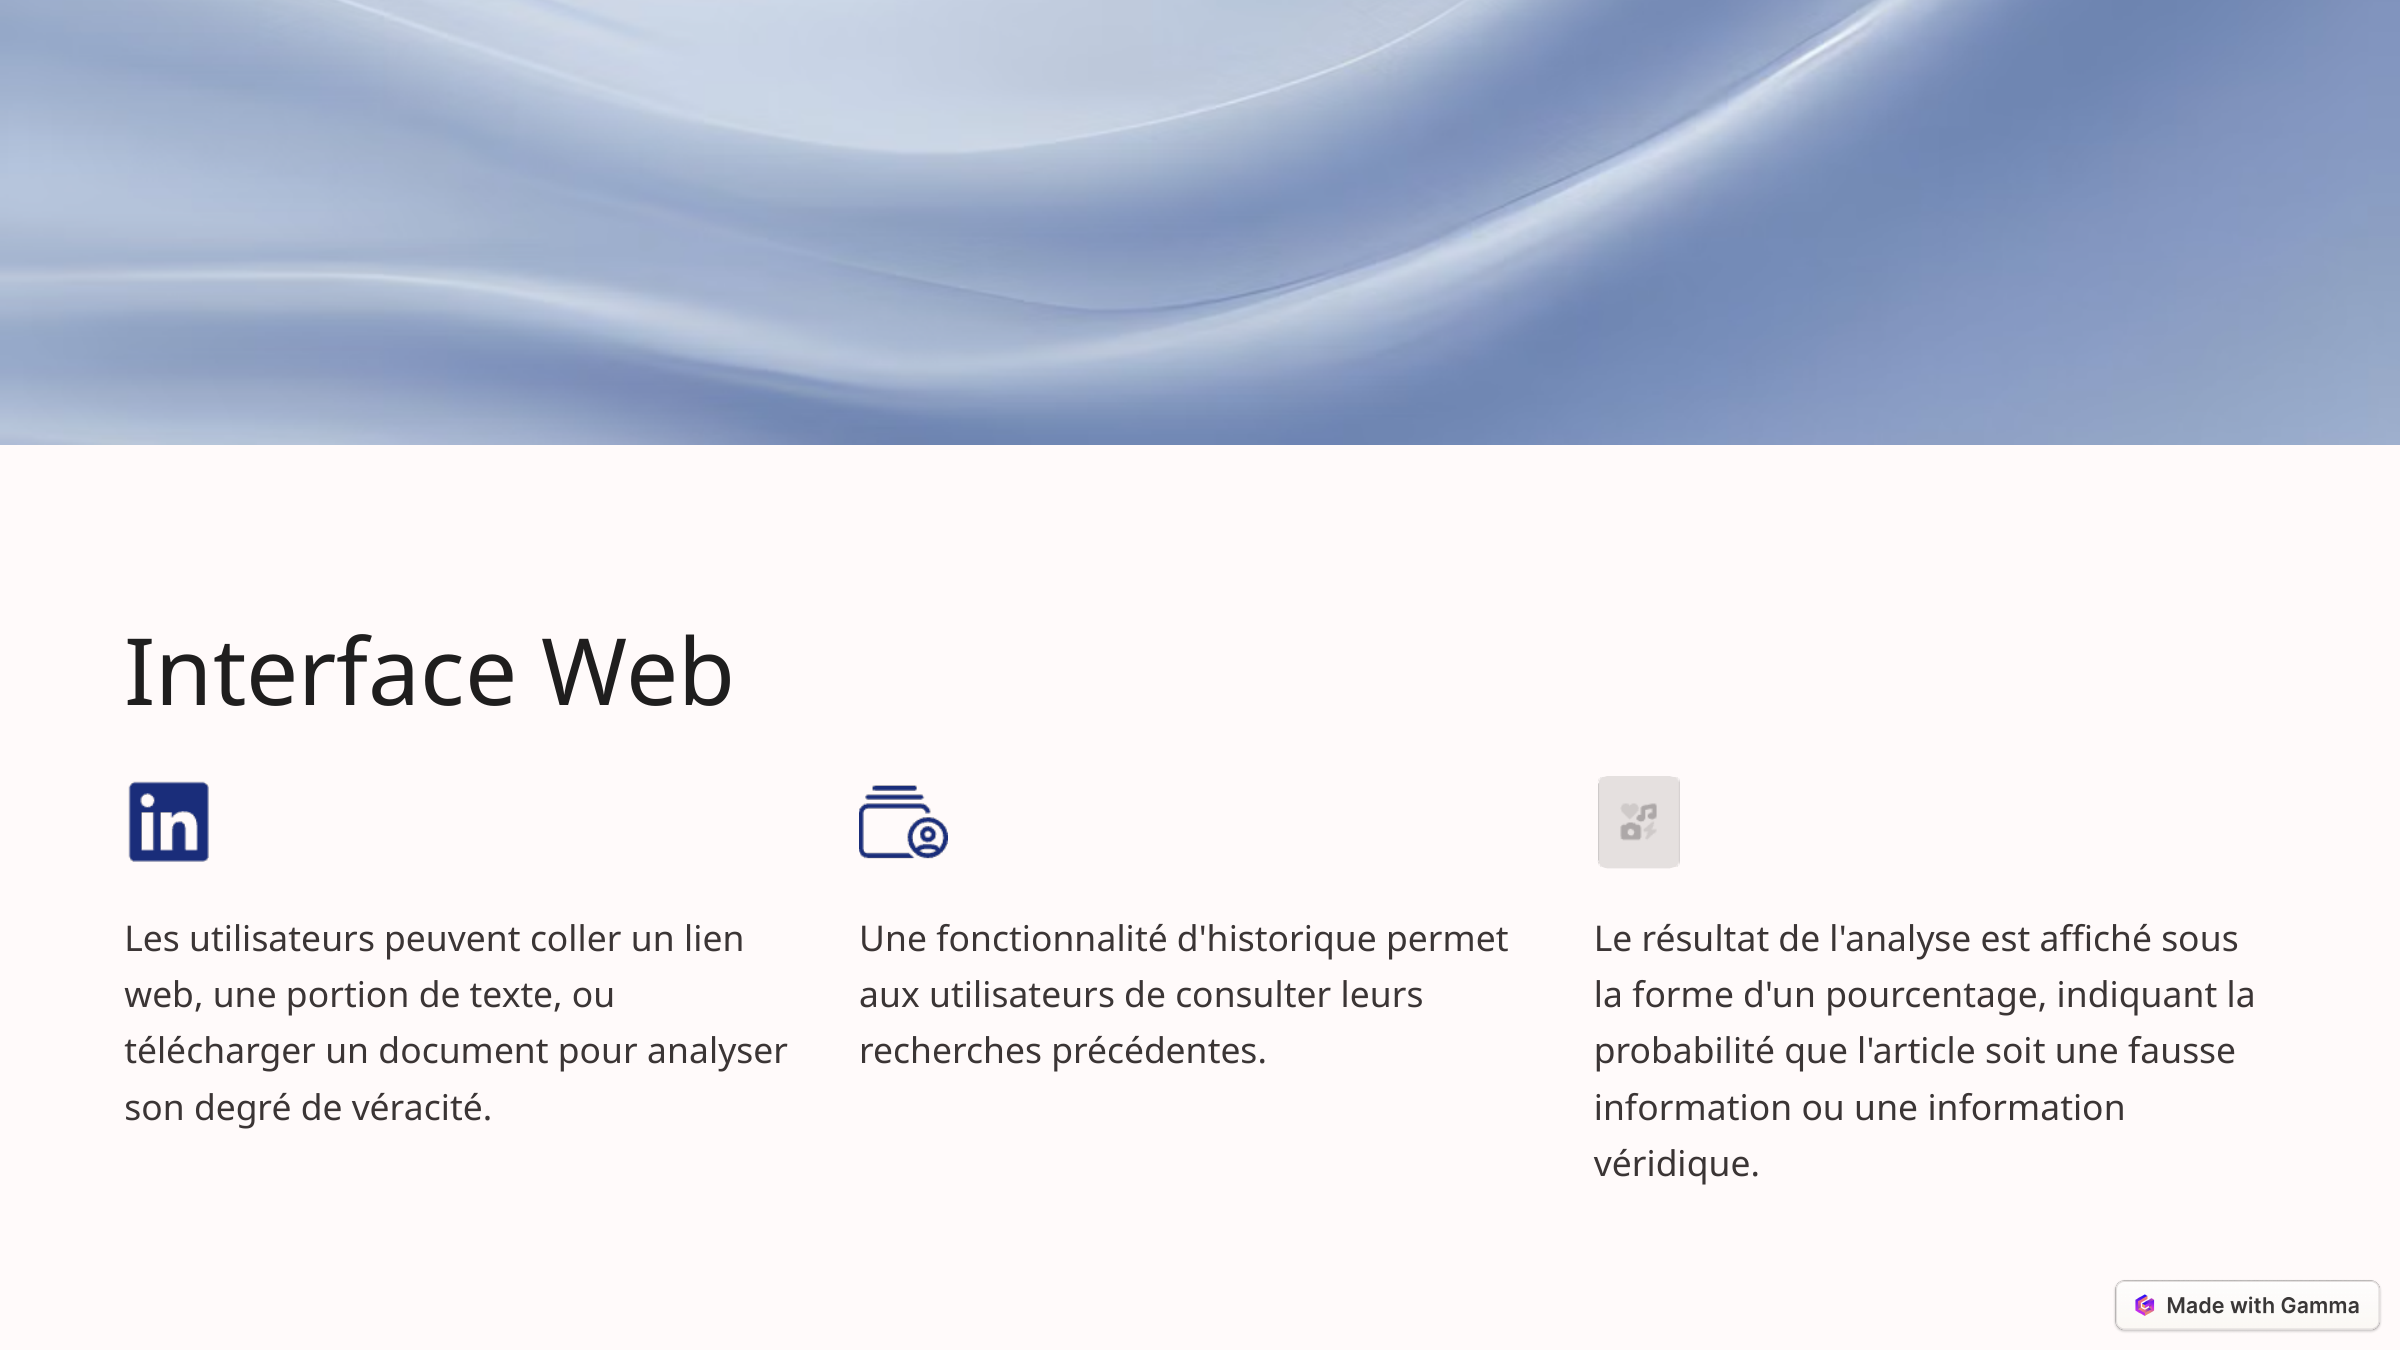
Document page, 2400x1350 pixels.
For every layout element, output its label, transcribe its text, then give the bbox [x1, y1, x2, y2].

picture [124, 777, 214, 867]
text_box Le résultat de l'analyse est affiché sous la forme d'un pourcentage, indiquant la probabilité que l'article soit une fausse information ou une information véridique. [1594, 902, 2276, 1187]
text_box Une fonctionnalité d'historique permet aux utilisateurs de consulter leurs recherches précédentes. [859, 902, 1541, 1073]
text_box Les utilisateurs peuvent coller un lien web, une portion de texte, ou télécharger un document pour analyser son degré de véracité. [124, 902, 806, 1130]
picture [1593, 777, 1683, 867]
picture [0, 0, 2400, 445]
picture [859, 777, 948, 867]
picture [2106, 1271, 2389, 1339]
text_box Interface Web [124, 607, 1060, 725]
